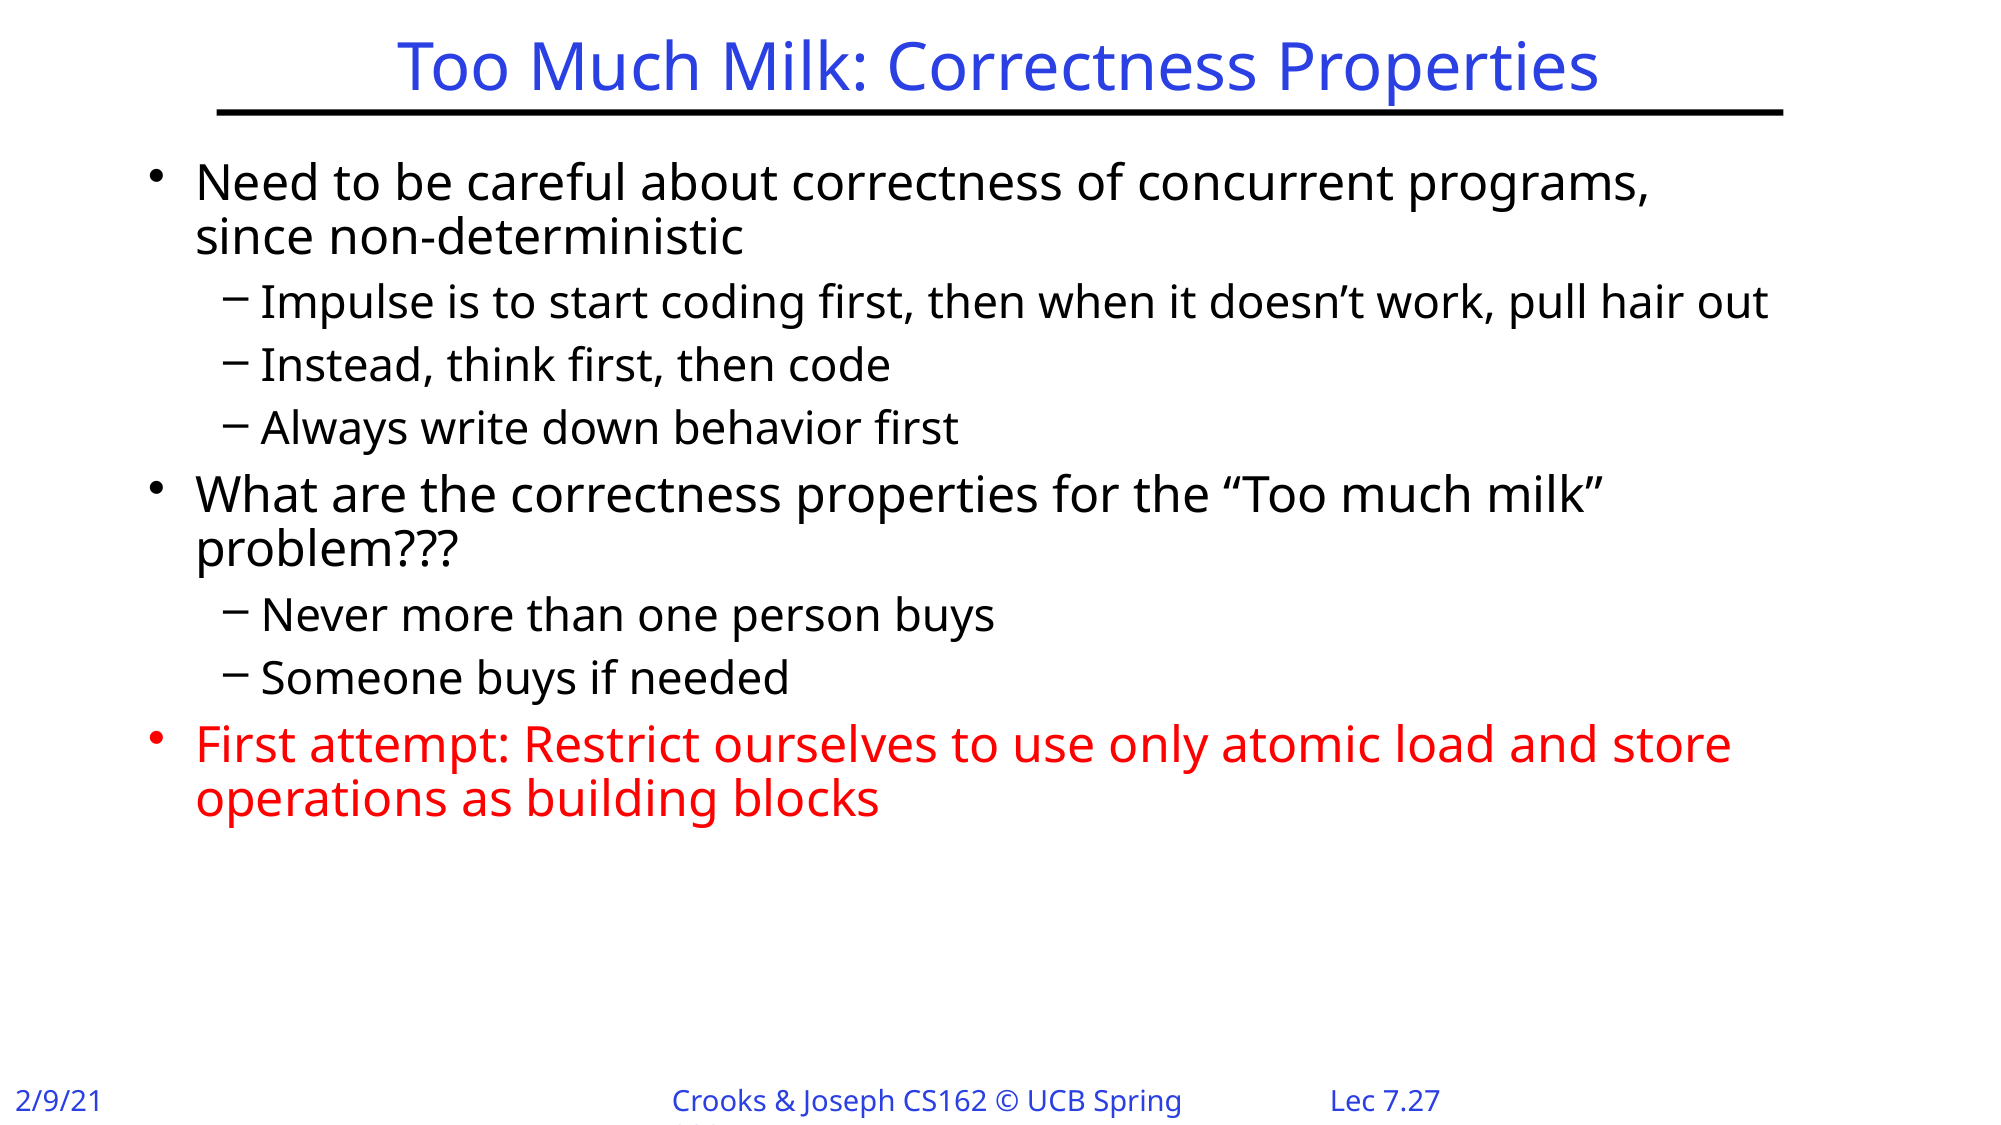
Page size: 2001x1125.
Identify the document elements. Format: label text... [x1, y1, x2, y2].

list Need to be careful about correctness of concurrent programs, since non-deterministic Impulse is to start coding first, then when it doesn’t work, pull hair out Instead, think first, then code Always write down behavior first What are the correctness properties for the “Too much milk” problem??? Never more than one person buys Someone buys if needed First attempt: Restrict ourselves to use only atomic load and store operations as building blocks [133, 149, 1800, 988]
title Too Much Milk: Correctness Properties [275, 24, 1725, 113]
